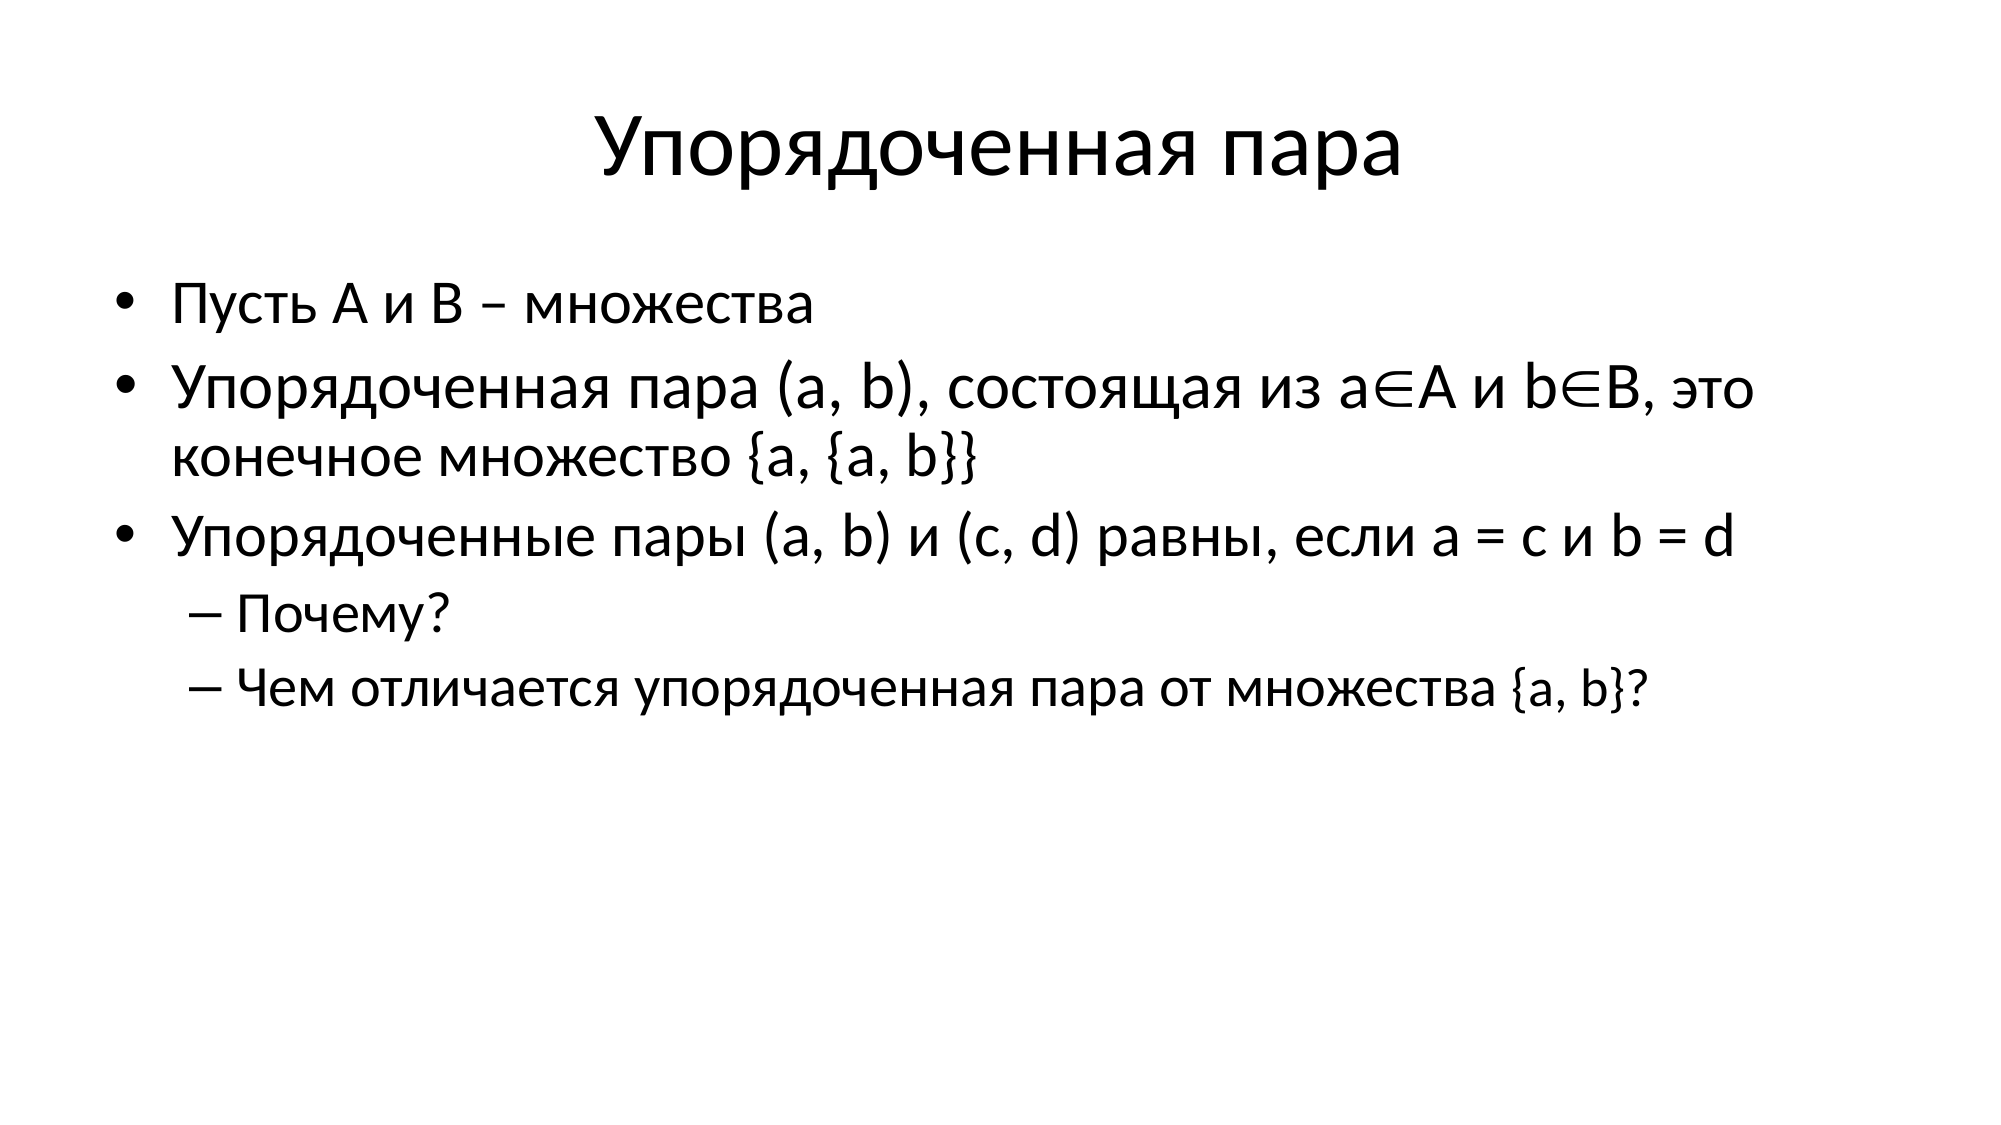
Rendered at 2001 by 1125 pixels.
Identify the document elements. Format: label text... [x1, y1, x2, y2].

list Пусть А и В – множества Упорядоченная пара (а, b), состоящая из аА и bB, это конечное множество {a, {a, b}} Упорядоченные пары (а, b) и (с, d) равны, если а = с и b = d Почему? Чем отличается упорядоченная пара от множества {а, b}? [99, 262, 1900, 1005]
title Упорядоченная пара [99, 45, 1900, 233]
